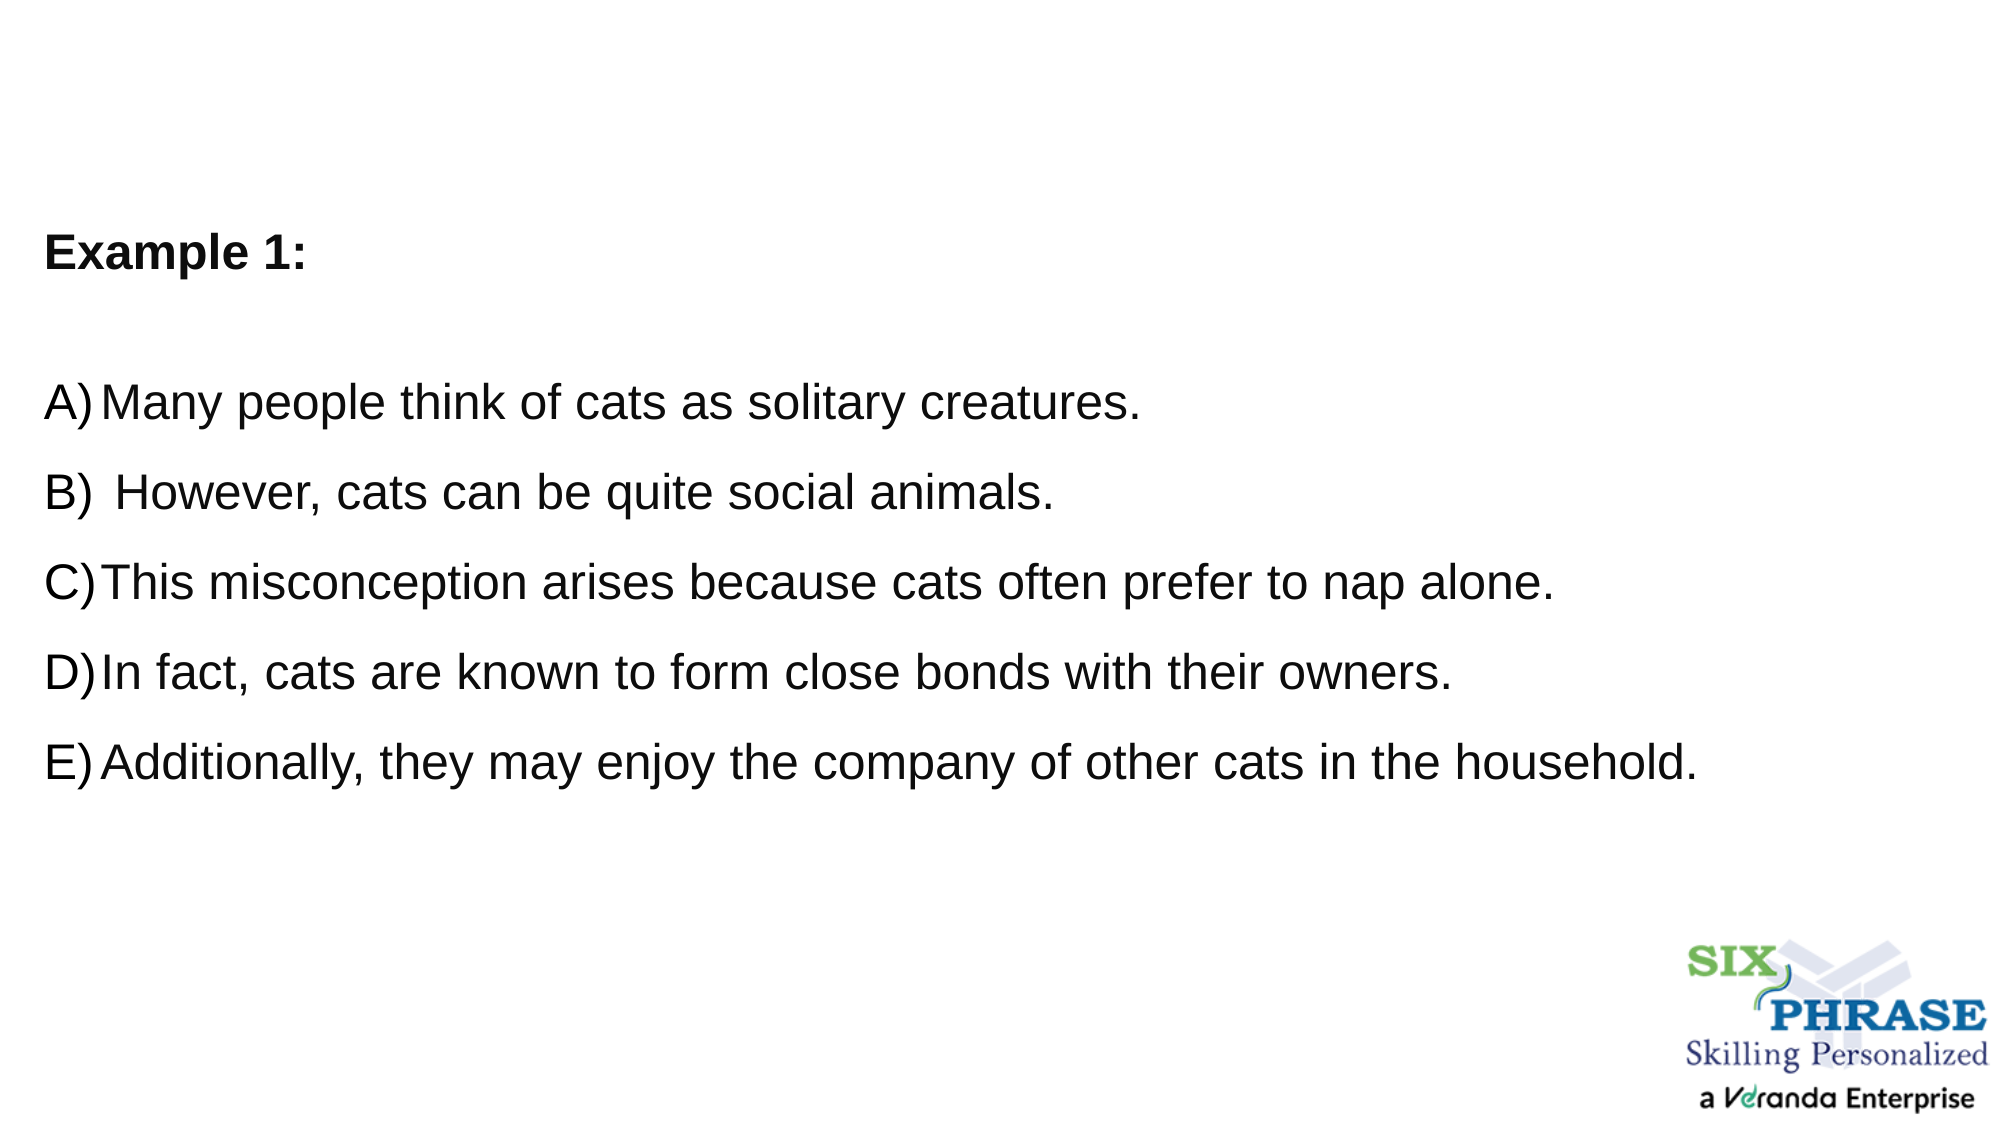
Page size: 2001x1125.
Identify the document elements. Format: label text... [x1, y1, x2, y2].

picture [1669, 924, 2000, 1125]
text_box Example 1: Many people think of cats as solitary creatures. However, cats can be quite social animals. This misconception arises because cats often prefer to nap alone. In fact, cats are known to form close bonds with their owners. Additionally, they may enjoy the company of other cats in the household. [29, 212, 1868, 797]
